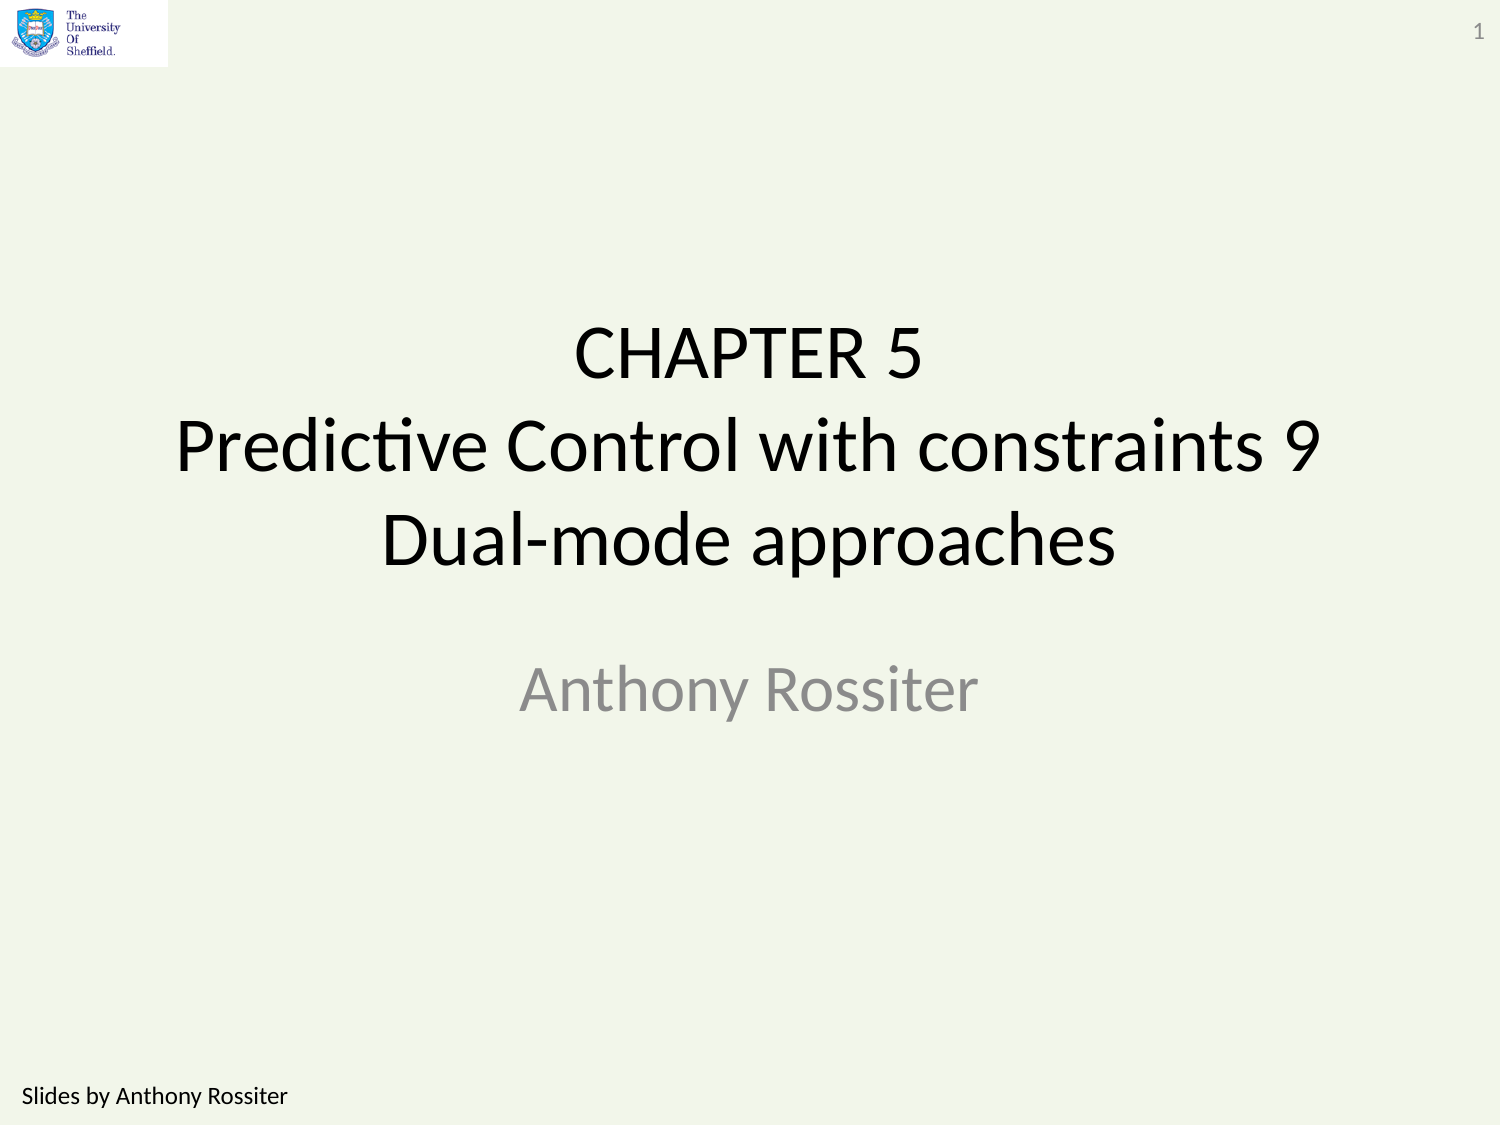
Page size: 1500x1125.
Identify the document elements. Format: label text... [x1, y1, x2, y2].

picture [0, 0, 168, 67]
subtitle Anthony Rossiter [225, 637, 1275, 925]
slide_number 1 [1335, 0, 1500, 60]
footer Slides by Anthony Rossiter [0, 1065, 317, 1125]
title CHAPTER 5 Predictive Control with constraints 9 Dual-mode approaches [112, 290, 1388, 591]
